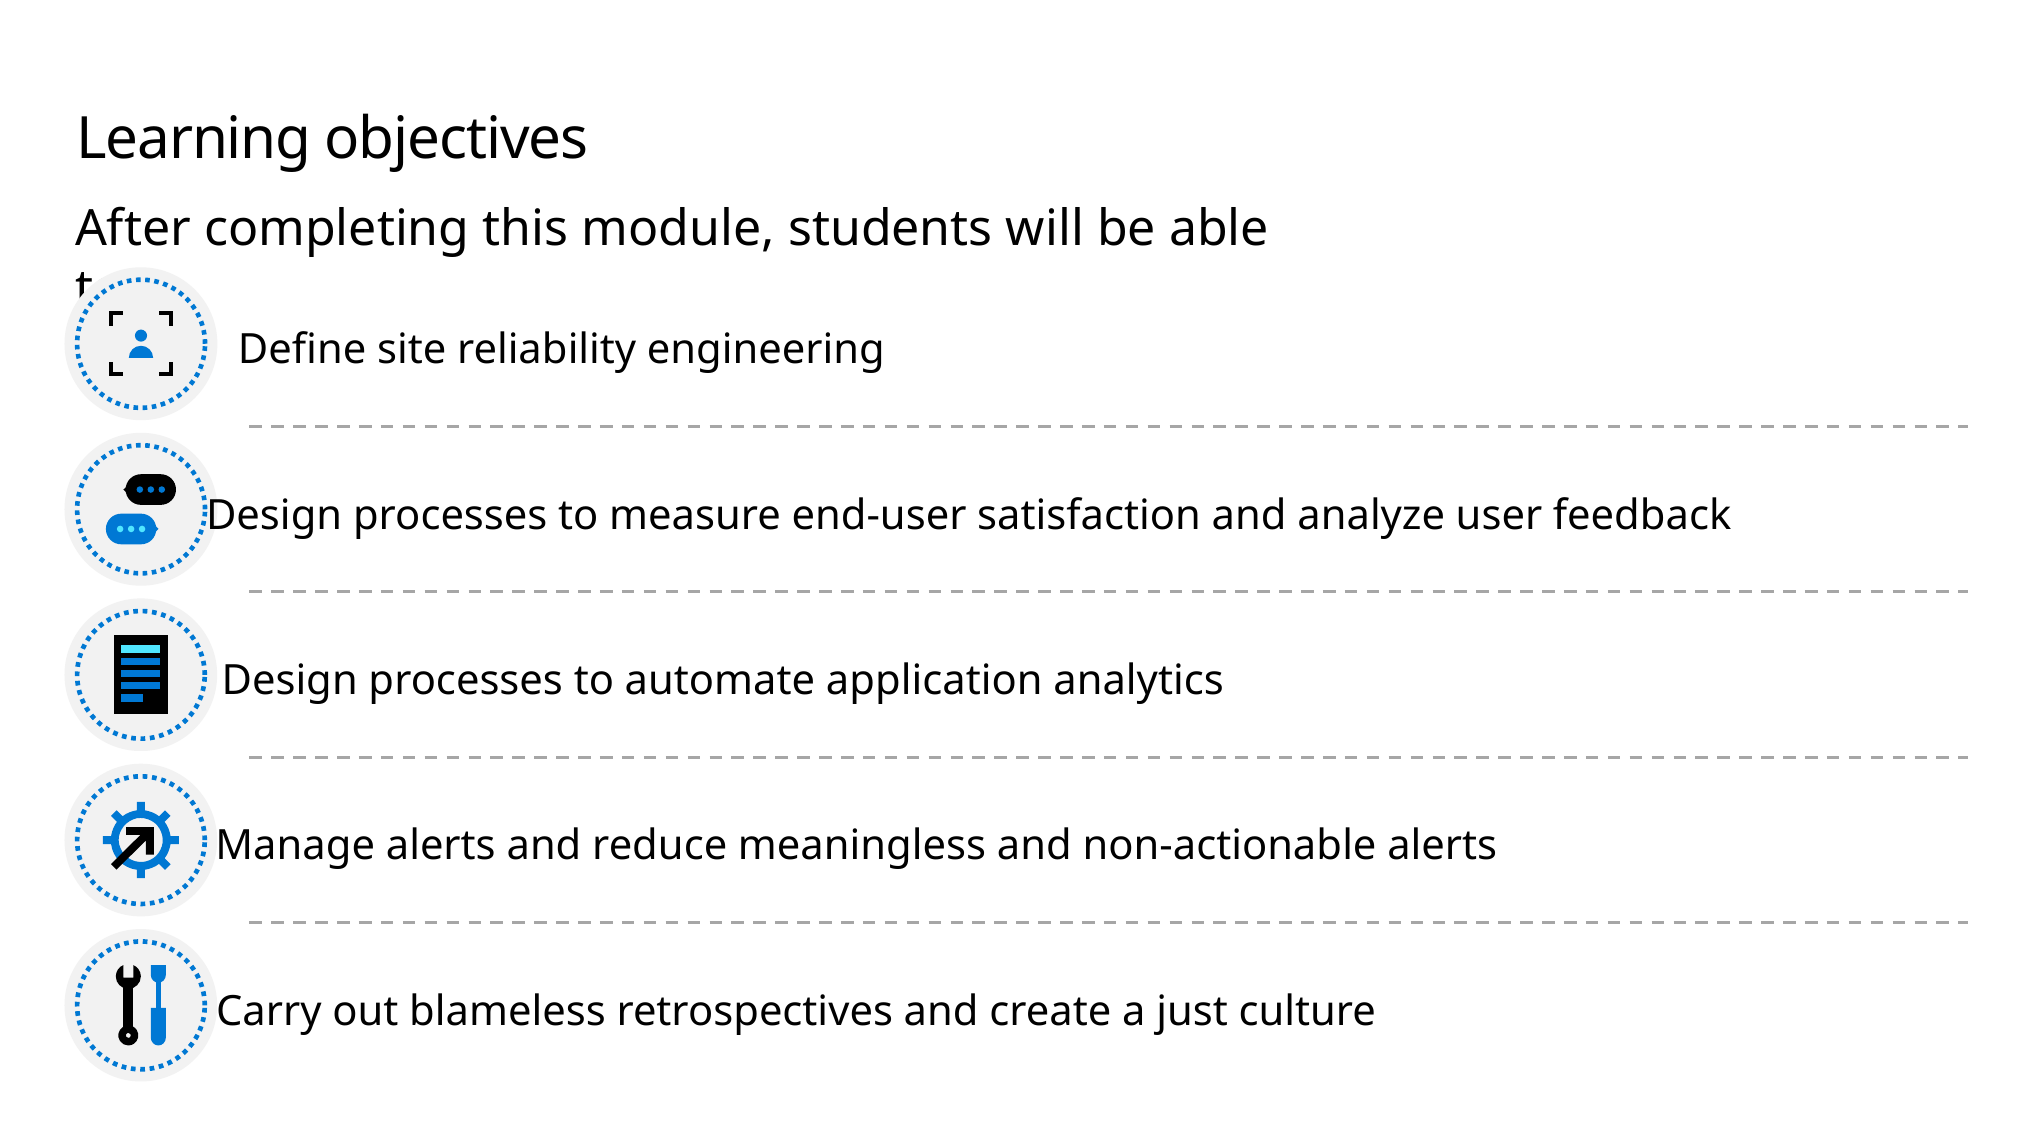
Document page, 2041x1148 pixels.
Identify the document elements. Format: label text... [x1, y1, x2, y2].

title Learning objectives [76, 103, 1969, 172]
picture [64, 763, 218, 917]
text_box Design processes to automate application analytics [221, 649, 1225, 703]
text_box Carry out blameless retrospectives and create a just culture [218, 980, 1377, 1034]
picture [64, 928, 218, 1082]
text_box Define site reliability engineering [237, 318, 886, 372]
text_box After completing this module, students will be able to: [75, 194, 1341, 315]
picture [64, 266, 218, 421]
picture [64, 432, 218, 586]
text_box Design processes to measure end-user satisfaction and analyze user feedback [218, 483, 1732, 538]
picture [64, 597, 218, 752]
text_box Manage alerts and reduce meaningless and non-actionable alerts [218, 814, 1498, 869]
